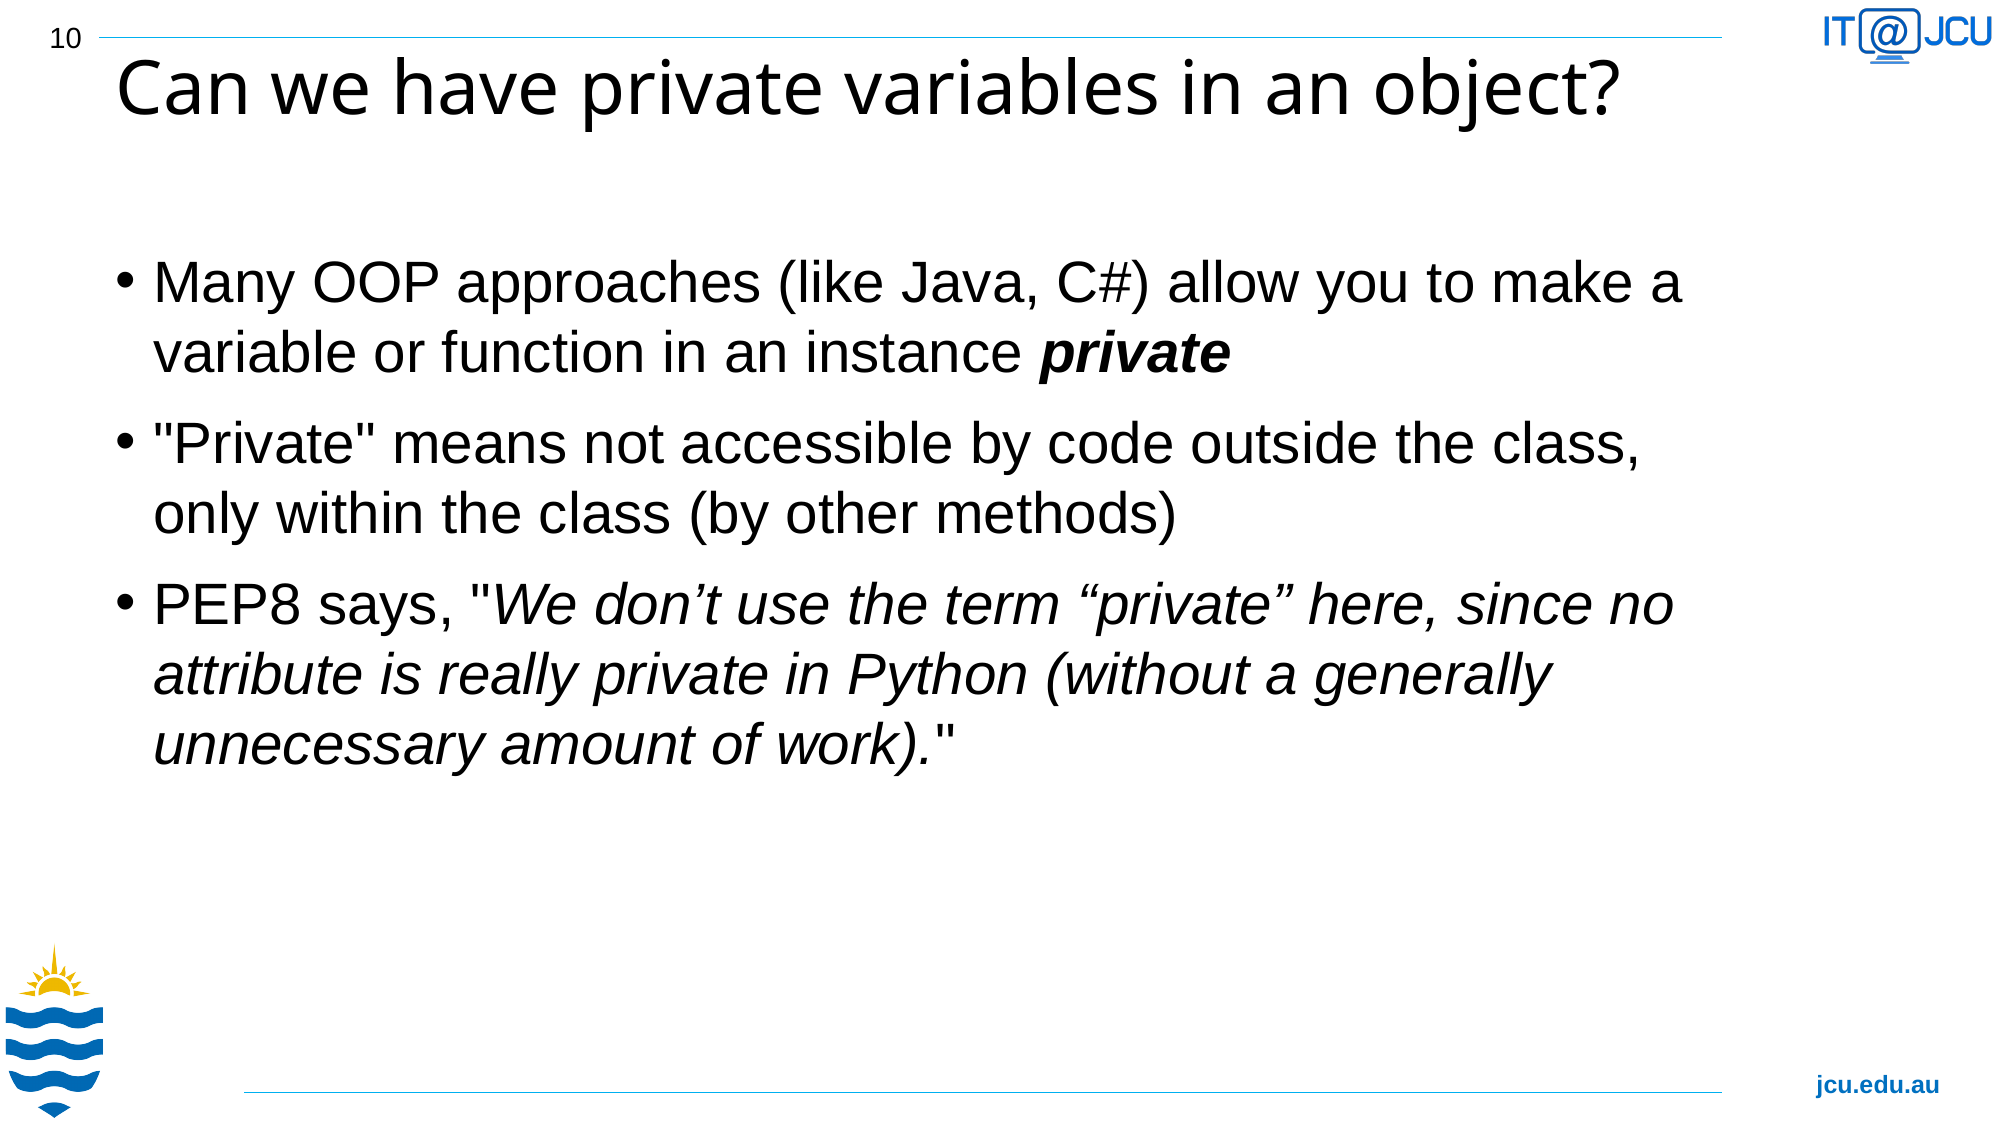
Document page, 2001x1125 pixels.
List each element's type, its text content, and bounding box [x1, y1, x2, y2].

picture [1822, 6, 1995, 67]
picture [0, 942, 110, 1125]
list Many OOP approaches (like Java, C#) allow you to make a variable or function in an instance private "Private" means not accessible by code outside the class, only within the class (by other methods) PEP8 says, "We don’t use the term “private” here, since no attribute is really private in Python (without a generally unnecessary amount of work)." [100, 237, 1895, 1094]
title Can we have private variables in an object? [100, 42, 1895, 224]
slide_number 10 [34, 12, 111, 69]
